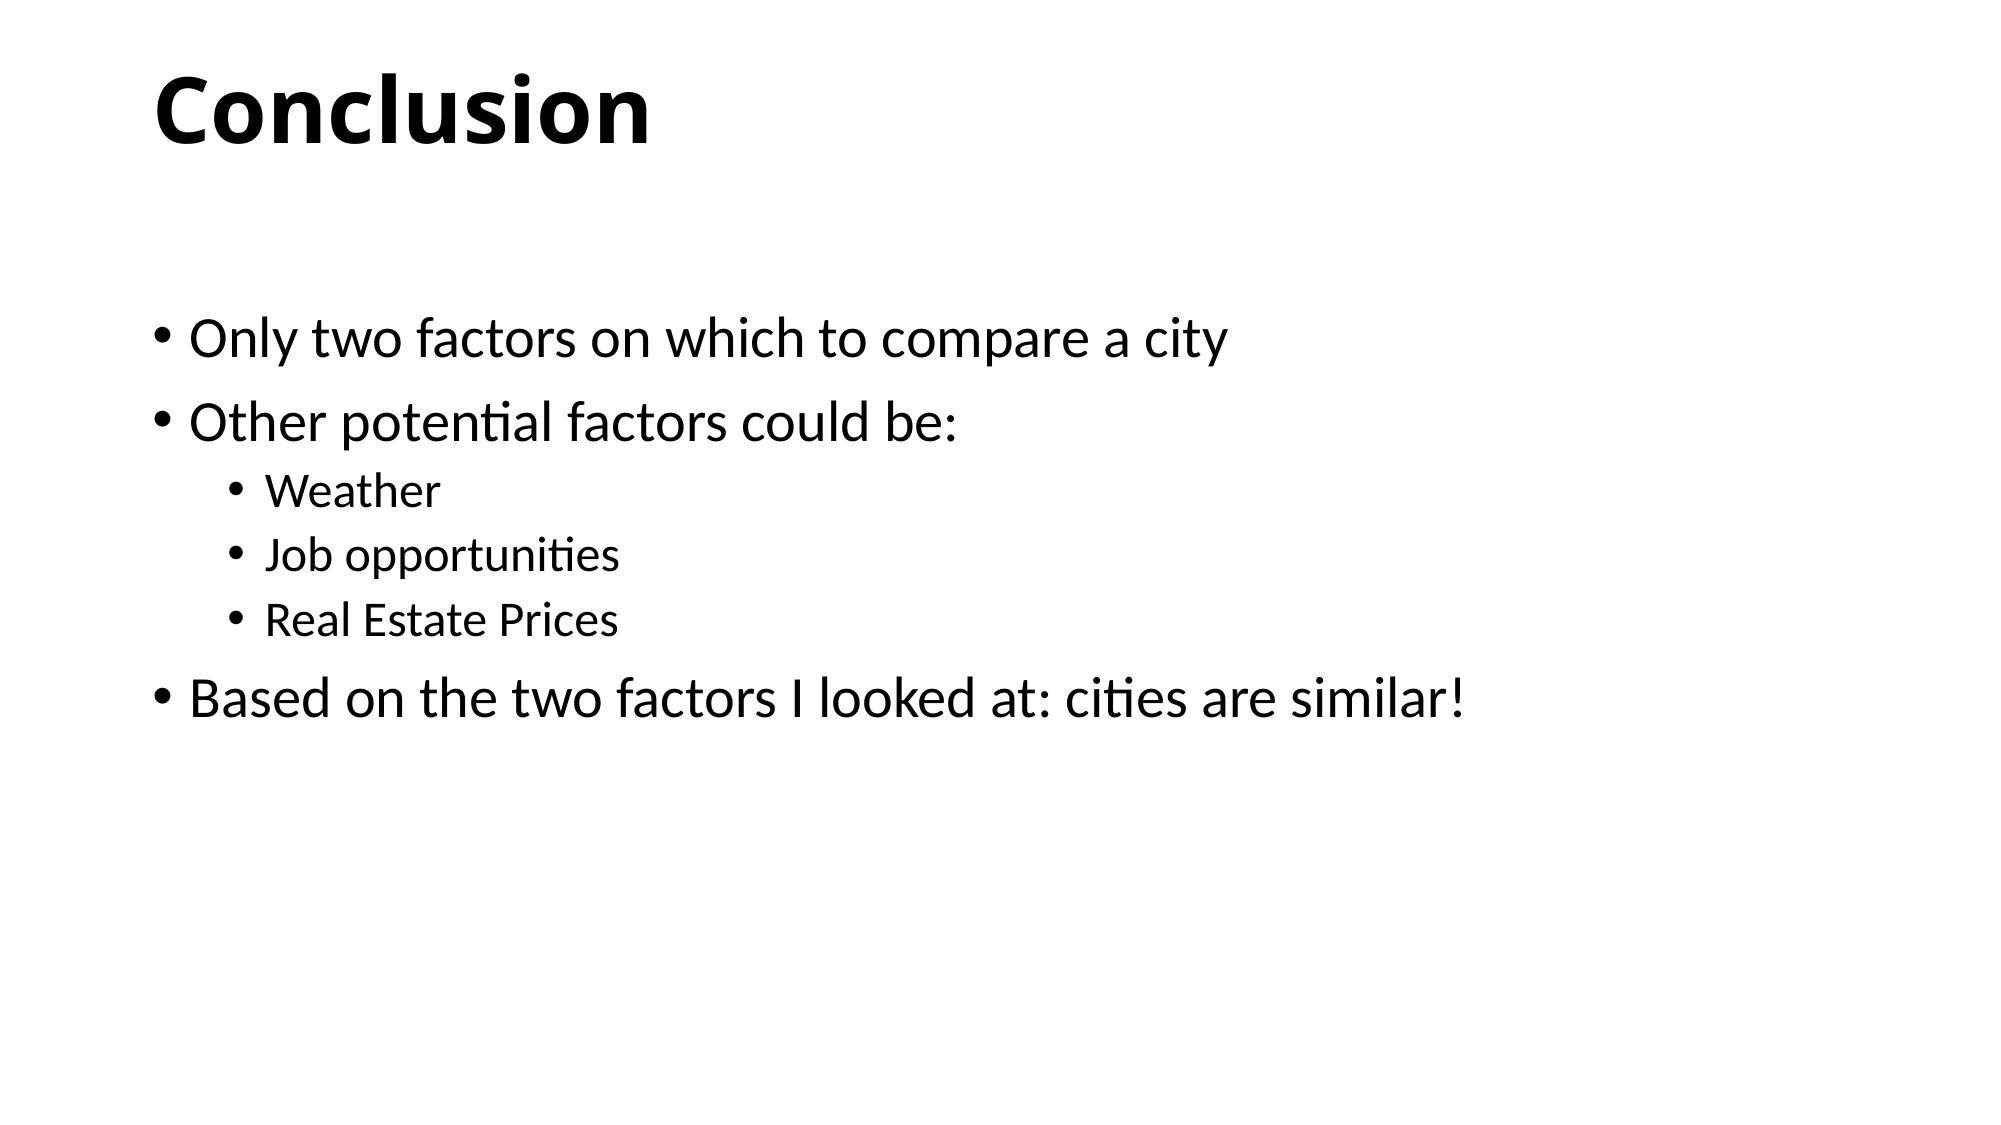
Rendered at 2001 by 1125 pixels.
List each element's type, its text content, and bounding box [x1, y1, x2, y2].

title Conclusion [137, 59, 1863, 278]
list Only two factors on which to compare a city Other potential factors could be: Weather Job opportunities Real Estate Prices Based on the two factors I looked at: cities are similar! [137, 299, 1863, 1014]
